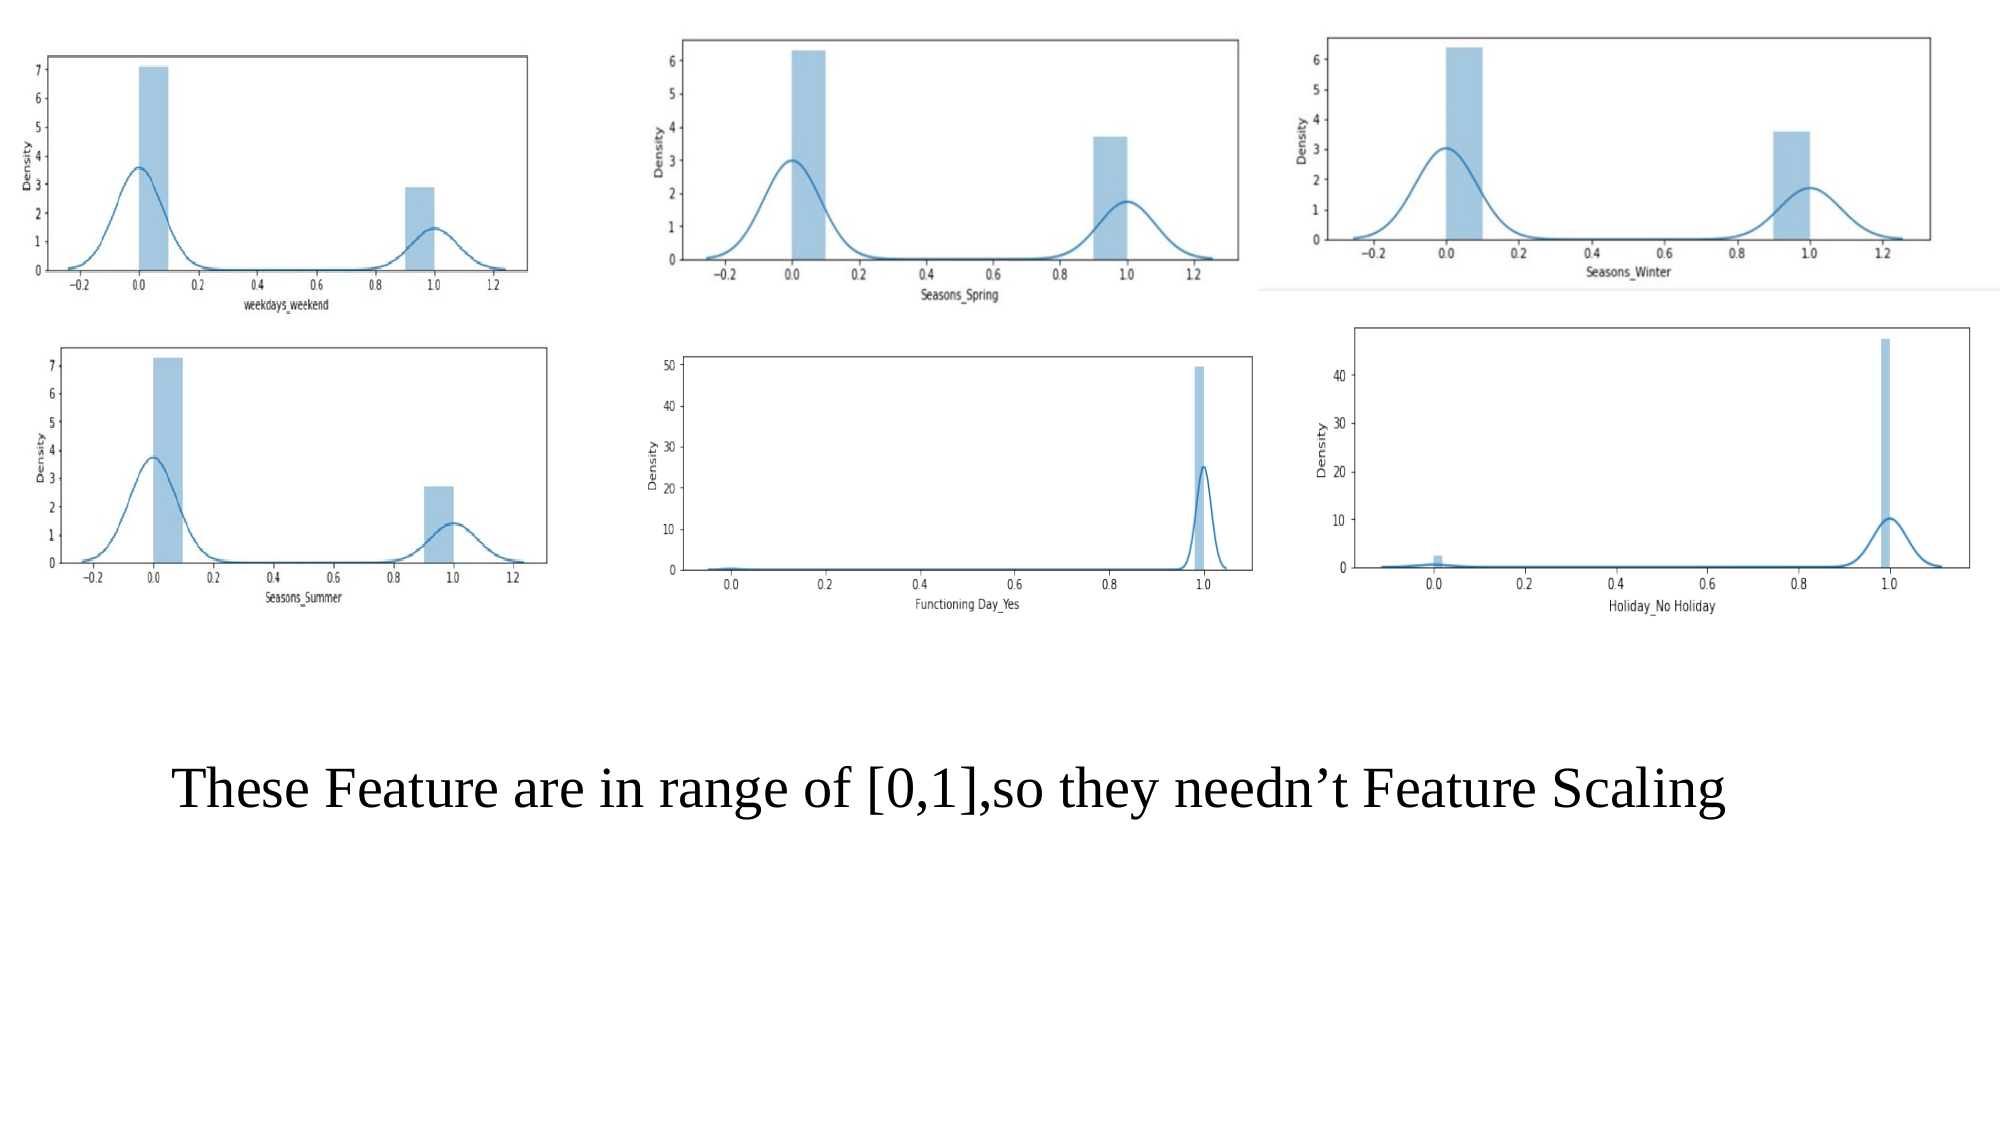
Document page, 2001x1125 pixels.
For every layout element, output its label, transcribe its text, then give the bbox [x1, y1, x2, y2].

picture [0, 13, 2000, 625]
text_box These Feature are in range of [0,1],so they needn’t Feature Scaling [156, 741, 1745, 826]
